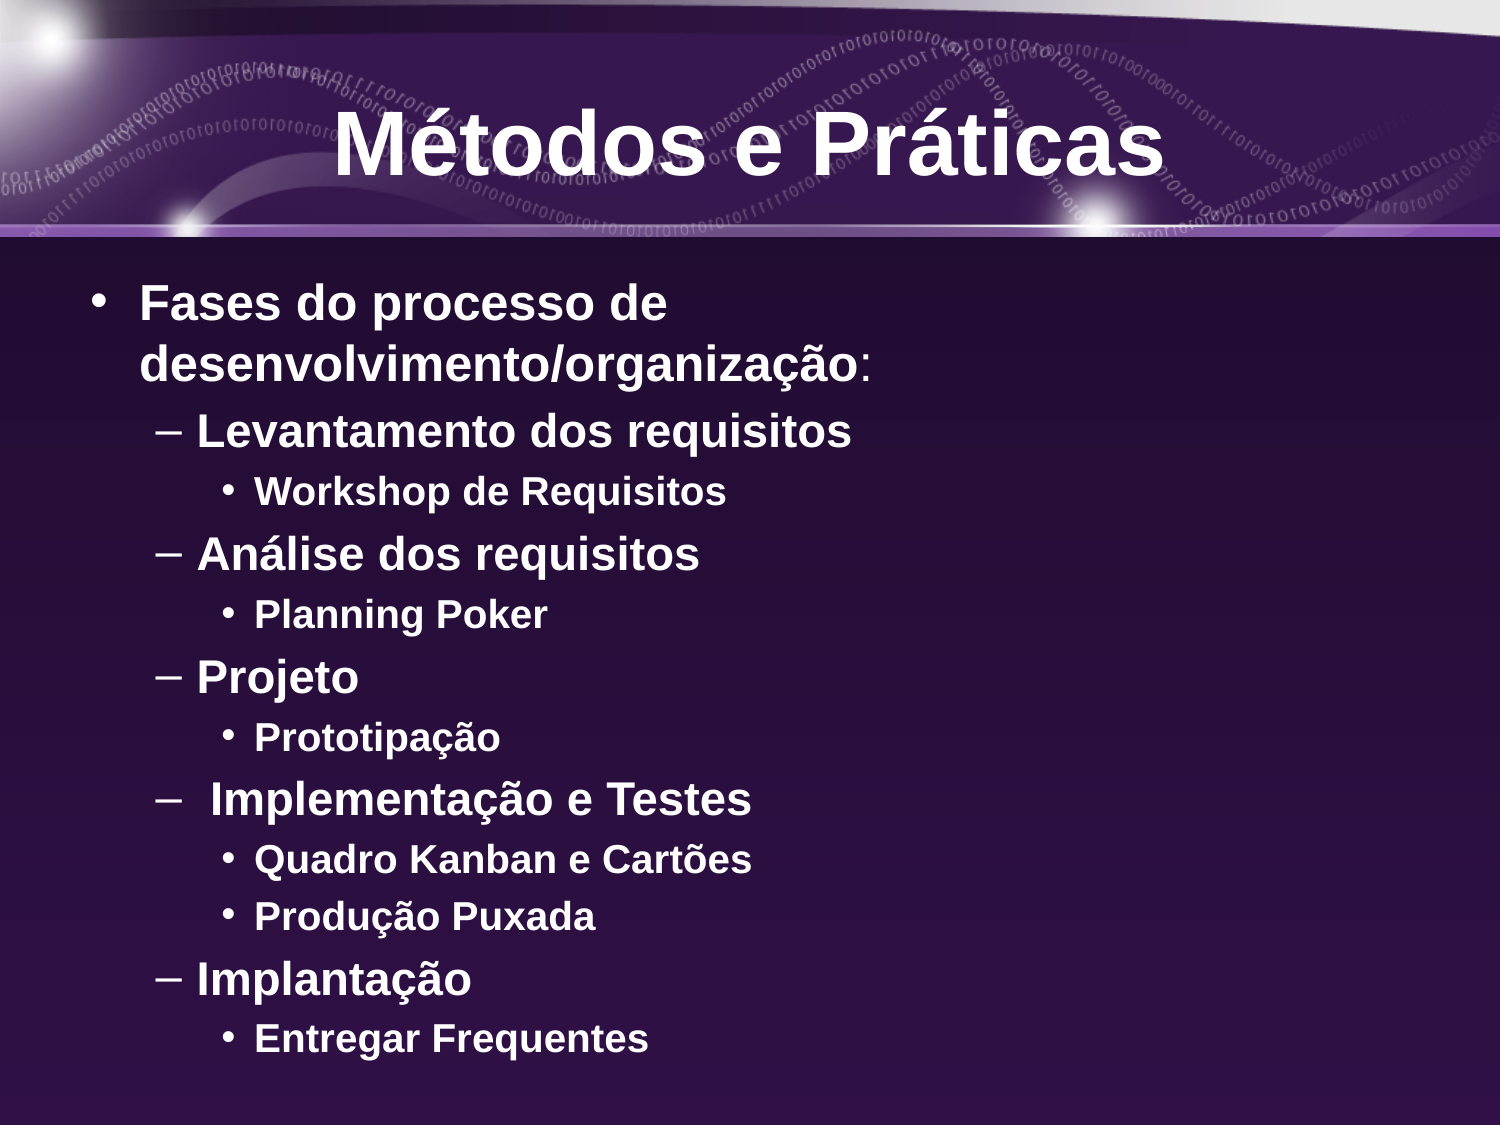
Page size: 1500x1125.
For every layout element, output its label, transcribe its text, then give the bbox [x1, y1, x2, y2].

title Métodos e Práticas [75, 45, 1425, 233]
picture [0, 0, 1500, 237]
list Fases do processo de desenvolvimento/organização: Levantamento dos requisitos Workshop de Requisitos Análise dos requisitos Planning Poker Projeto Prototipação Implementação e Testes Quadro Kanban e Cartões Produção Puxada Implantação Entregar Frequentes [75, 262, 1425, 1071]
